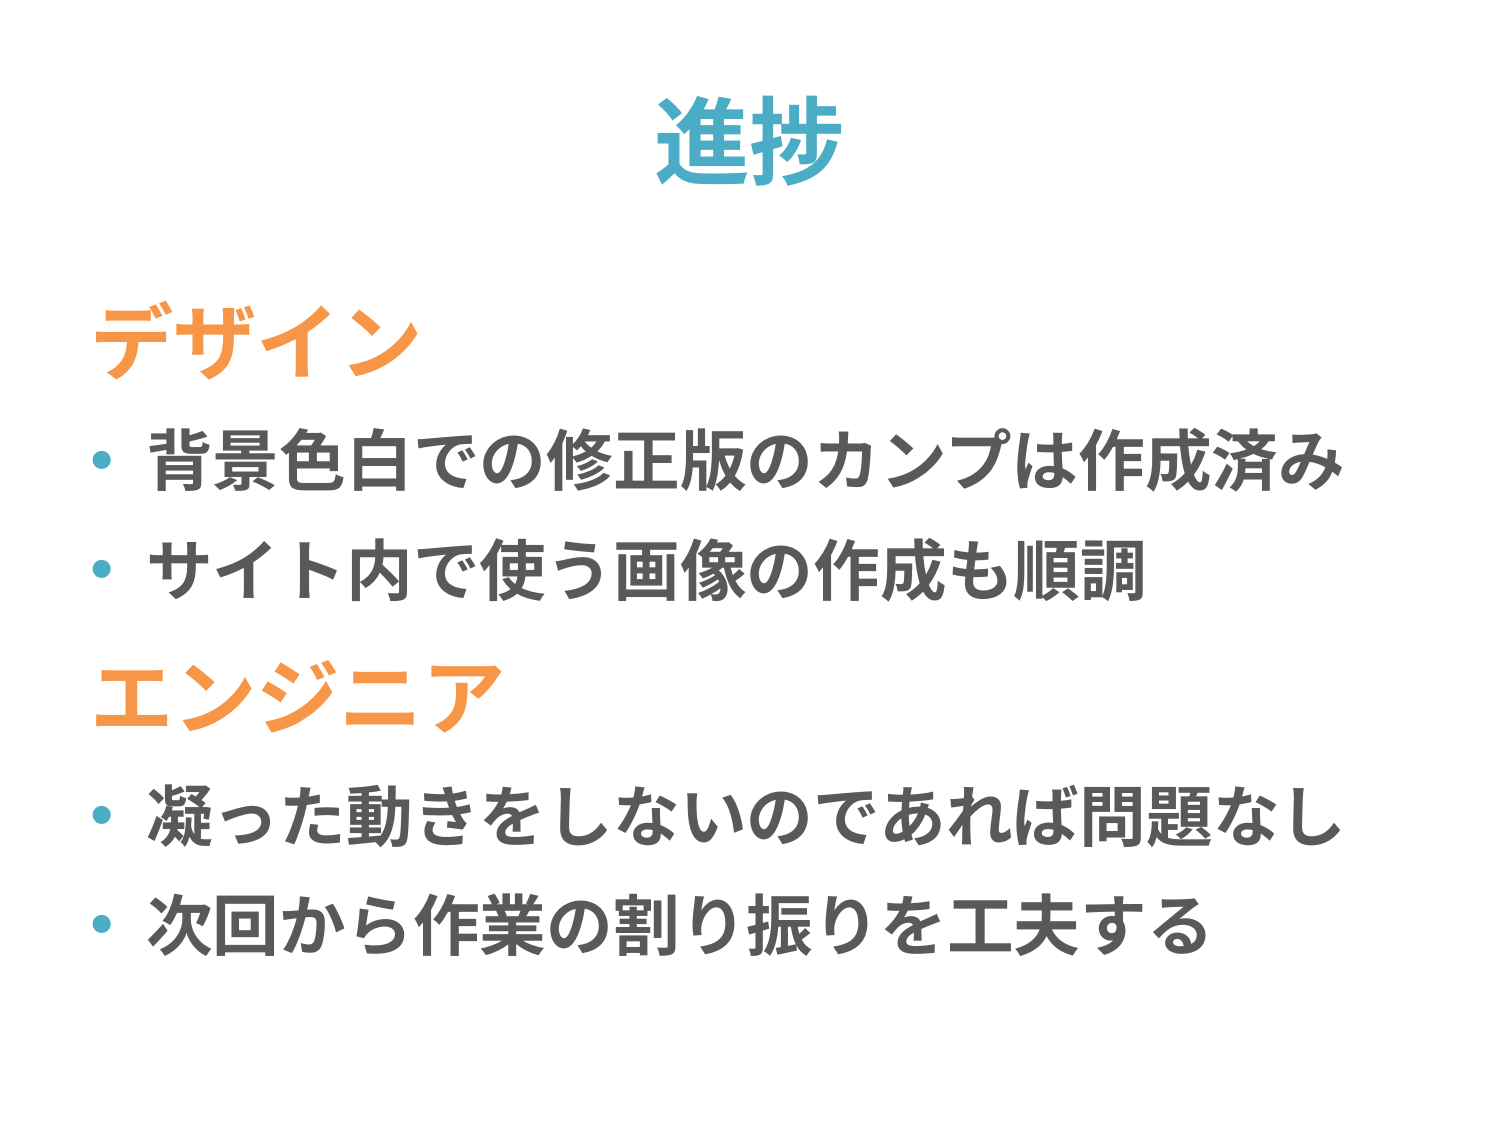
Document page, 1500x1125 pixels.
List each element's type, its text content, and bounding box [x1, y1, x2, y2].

list デザイン 背景色白での修正版のカンプは作成済み サイト内で使う画像の作成も順調 エンジニア 凝った動きをしないのであれば問題なし 次回から作業の割り振りを工夫する [75, 262, 1425, 1005]
title 進捗 [75, 45, 1425, 233]
